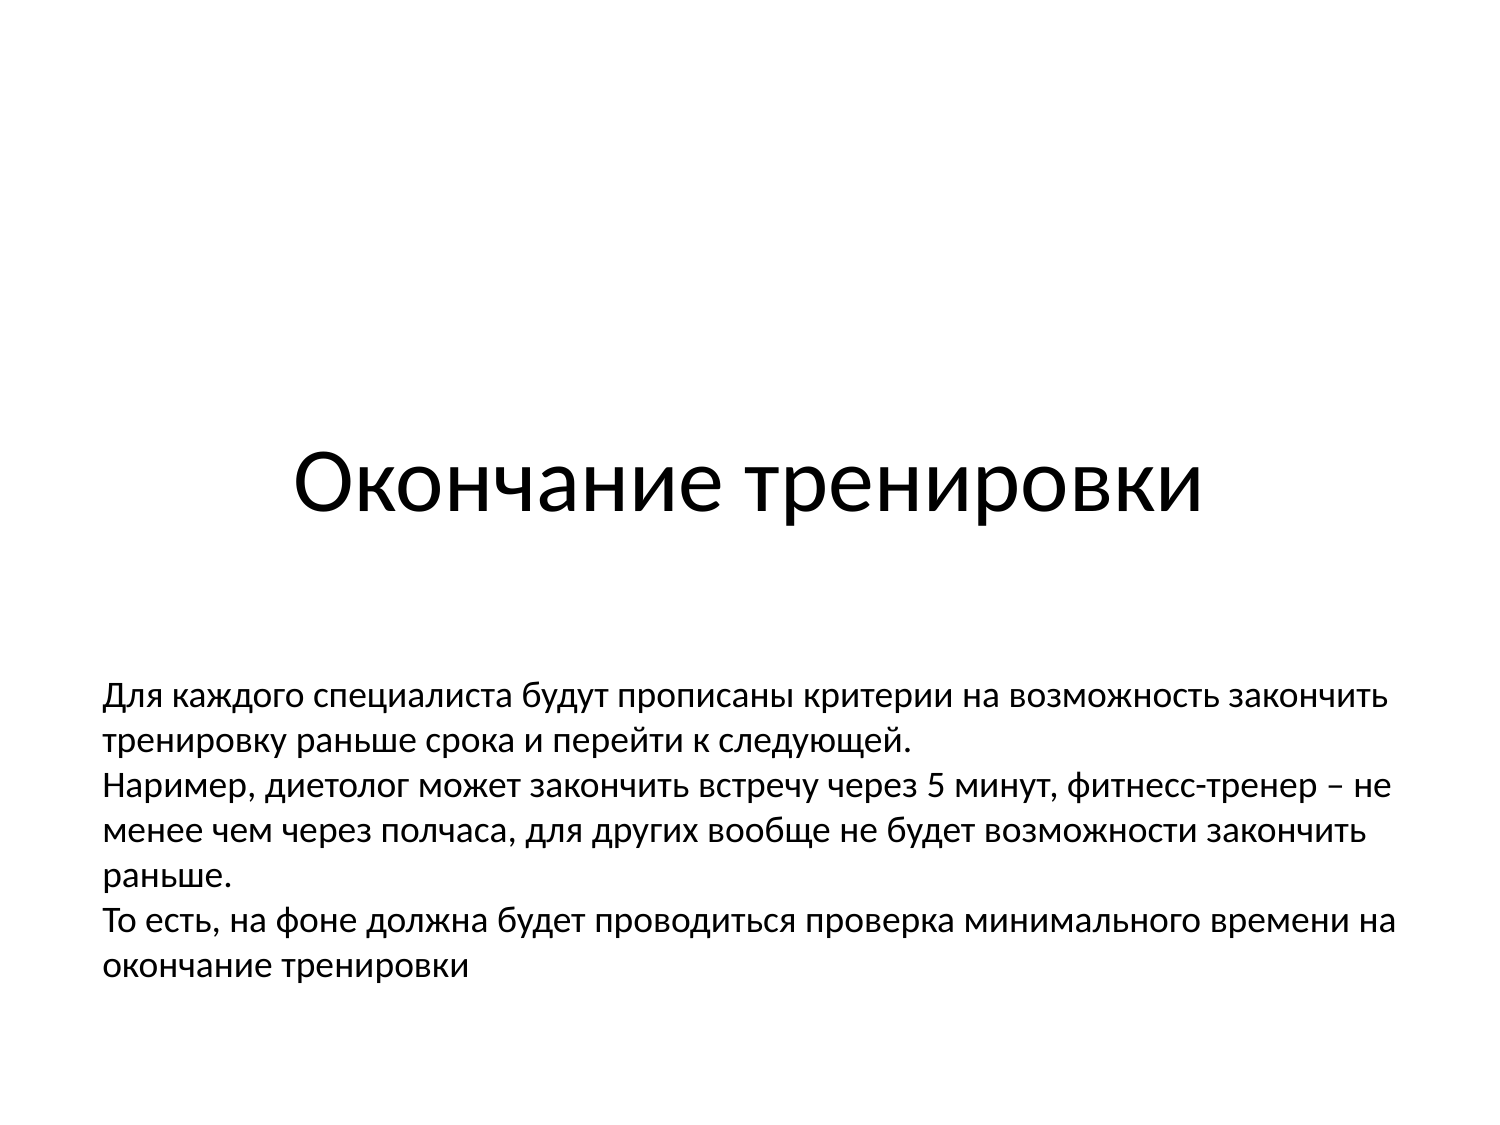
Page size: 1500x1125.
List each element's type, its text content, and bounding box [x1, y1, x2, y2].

text_box Для каждого специалиста будут прописаны критерии на возможность закончить тренировку раньше срока и перейти к следующей. Наример, диетолог может закончить встречу через 5 минут, фитнесс-тренер – не менее чем через полчаса, для других вообще не будет возможности закончить раньше. То есть, на фоне должна будет проводиться проверка минимального времени на окончание тренировки [87, 662, 1463, 993]
text_box Окончание тренировки [74, 412, 1425, 600]
